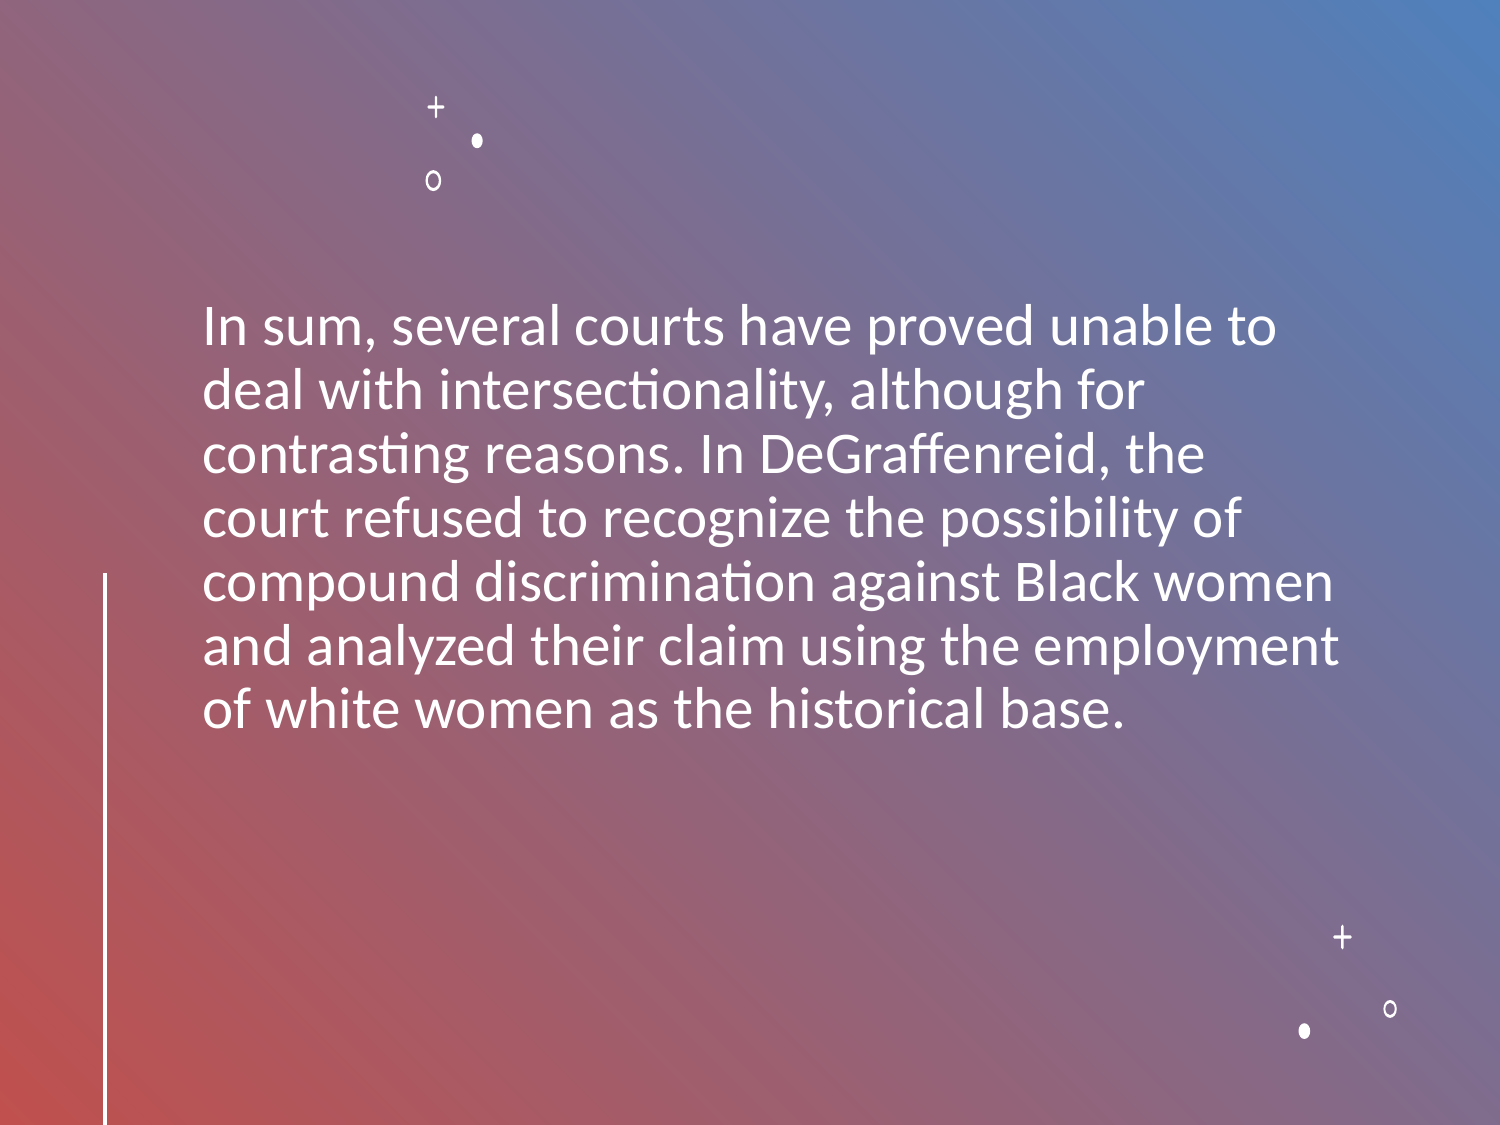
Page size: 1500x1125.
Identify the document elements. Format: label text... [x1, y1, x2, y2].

text_box [0, 0, 1500, 1125]
text_box [1333, 924, 1352, 950]
title In sum, several courts have proved unable to deal with intersectionality, although for contrasting reasons. In DeGraffenreid, the court refused to recognize the possibility of compound discrimination against Black women and analyzed their claim using the employment of white women as the historical base. [187, 95, 1359, 779]
text_box [471, 133, 483, 149]
text_box [1383, 1000, 1397, 1018]
text_box [427, 95, 445, 119]
text_box [1298, 1023, 1311, 1039]
text_box [425, 170, 442, 192]
